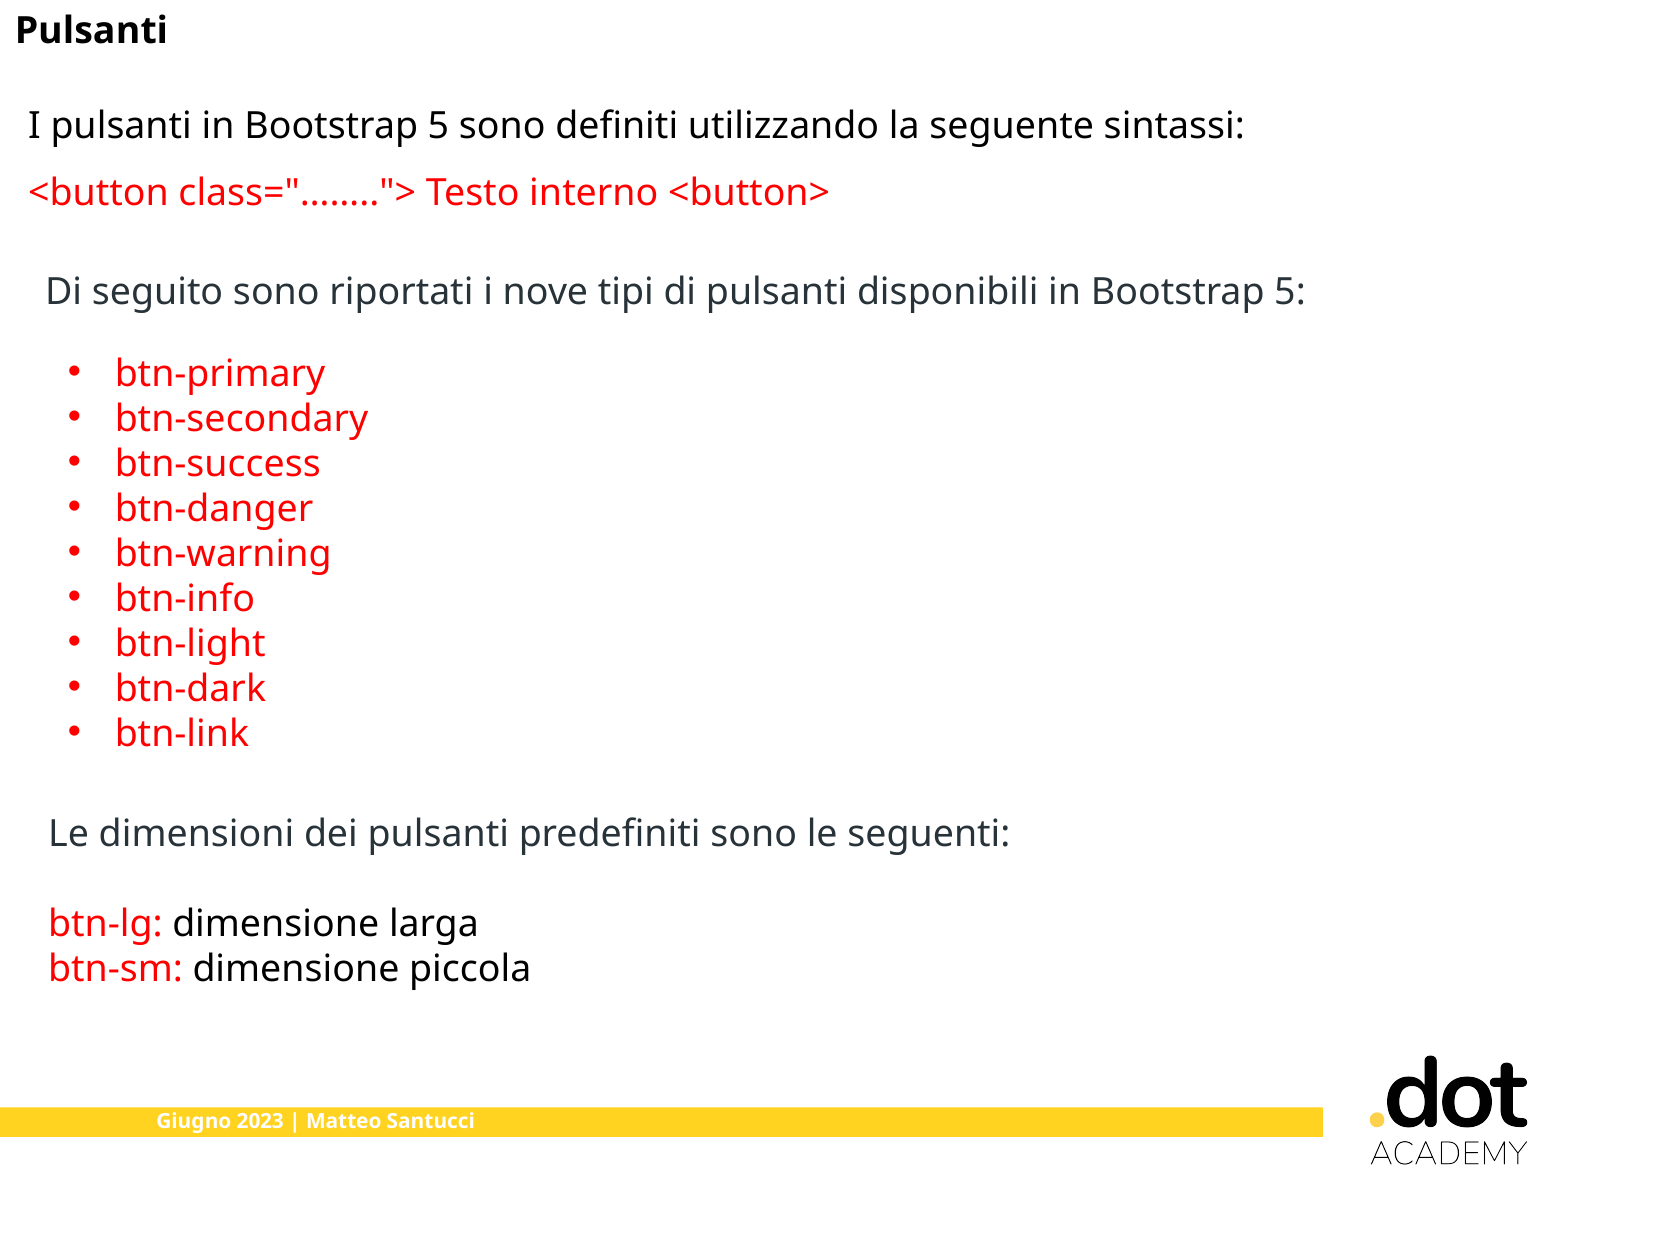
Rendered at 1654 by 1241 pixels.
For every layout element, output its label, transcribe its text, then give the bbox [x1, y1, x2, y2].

text_box btn-primary btn-secondary btn-success btn-danger btn-warning btn-info btn-light btn-dark btn-link [53, 341, 898, 761]
picture [1326, 1003, 1572, 1217]
text_box Giugno 2023 | Matteo Santucci [141, 1100, 809, 1158]
text_box Le dimensioni dei pulsanti predefiniti sono le seguenti: btn-lg: dimensione larga btn-sm: dimensione piccola [33, 801, 1523, 996]
text_box I pulsanti in Bootstrap 5 sono definiti utilizzando la seguente sintassi: <button class="…….."> Testo interno <button> [13, 70, 1543, 221]
text_box Di ​​seguito sono riportati i nove tipi di pulsanti disponibili in Bootstrap 5: [30, 259, 1520, 319]
text_box Pulsanti [0, 0, 1136, 50]
